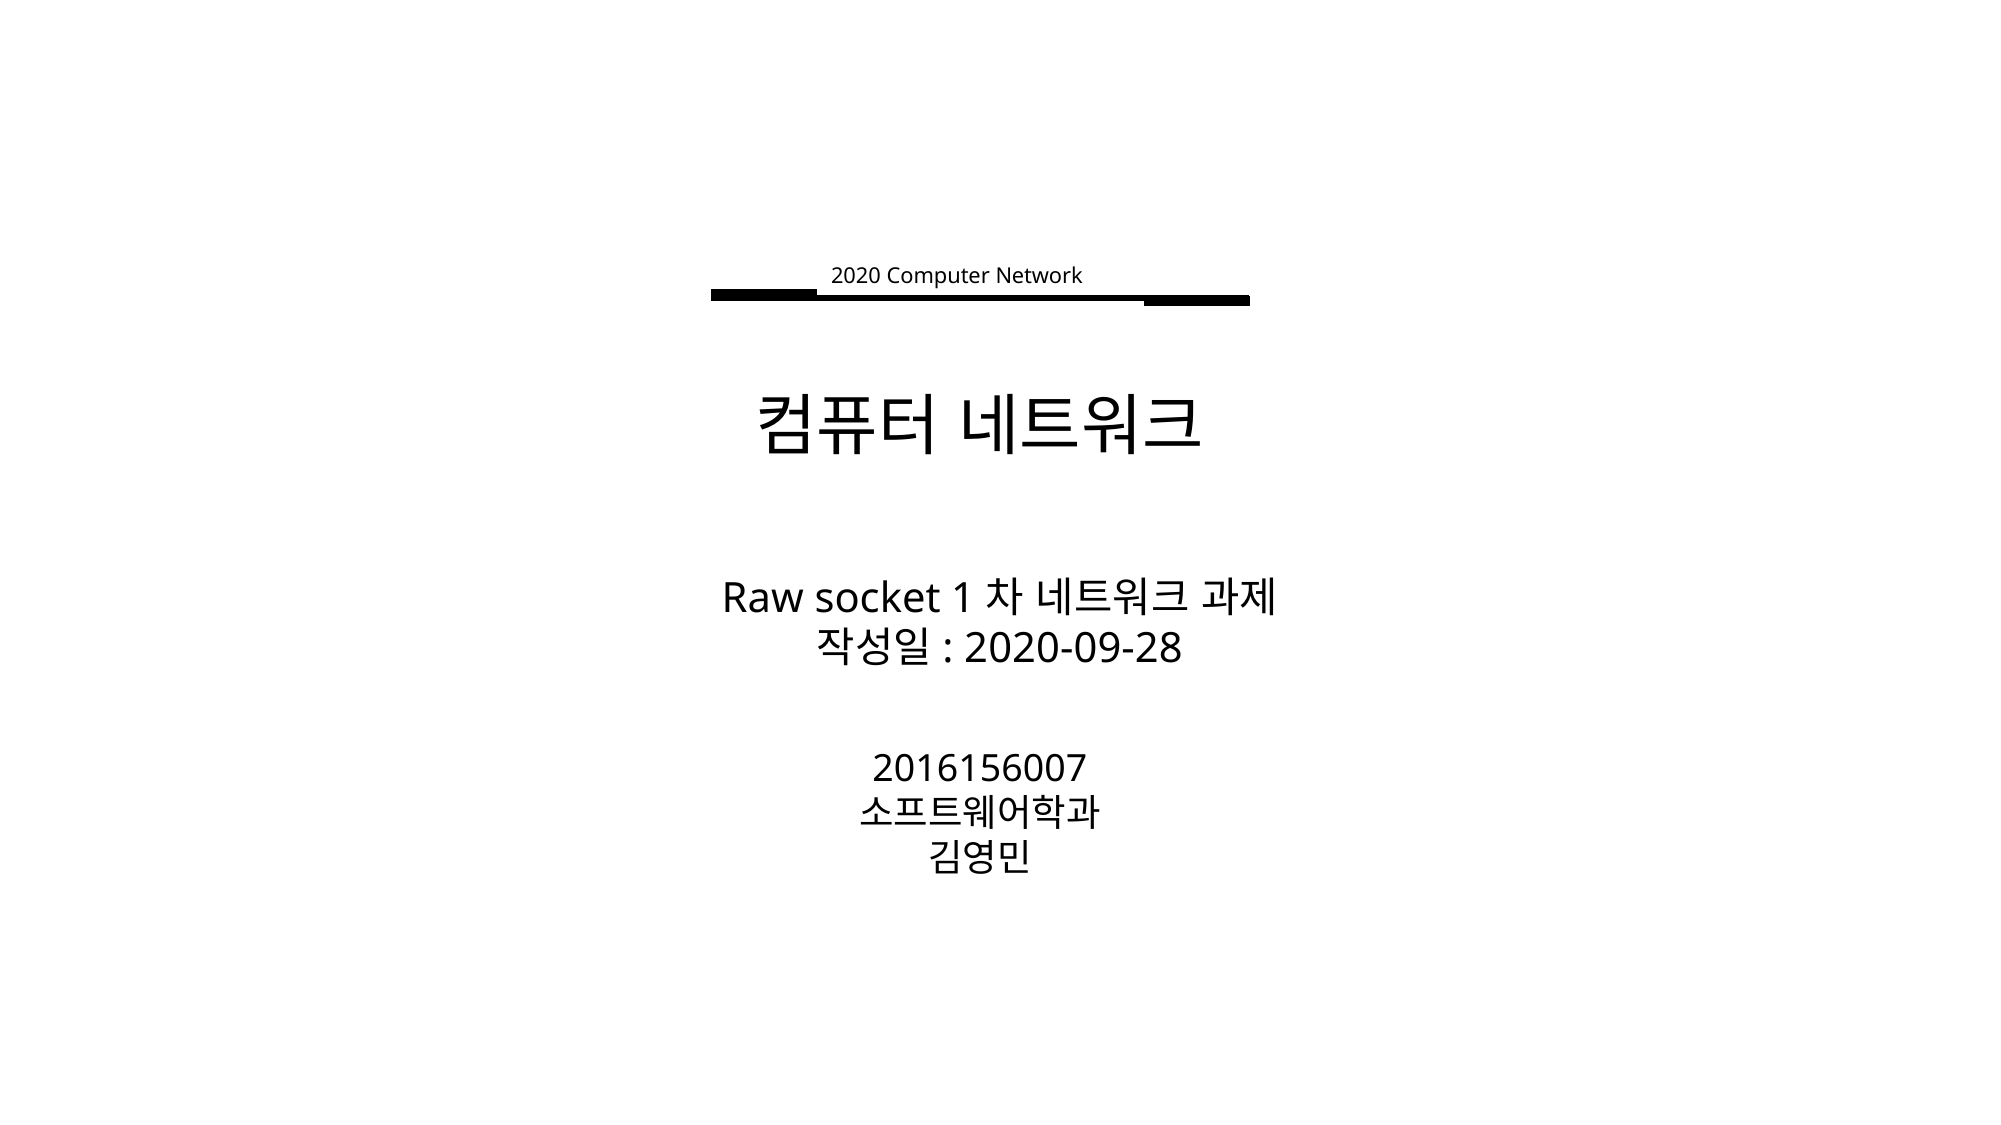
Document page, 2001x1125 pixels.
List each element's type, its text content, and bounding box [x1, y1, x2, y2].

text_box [711, 290, 1249, 305]
text_box 2020 Computer Network [816, 253, 1354, 295]
text_box 컴퓨터 네트워크 [689, 375, 1271, 470]
text_box Raw socket 1차 네트워크 과제 작성일: 2020-09-28 [544, 563, 1456, 679]
text_box 2016156007 소프트웨어학과 김영민 [747, 736, 1214, 887]
